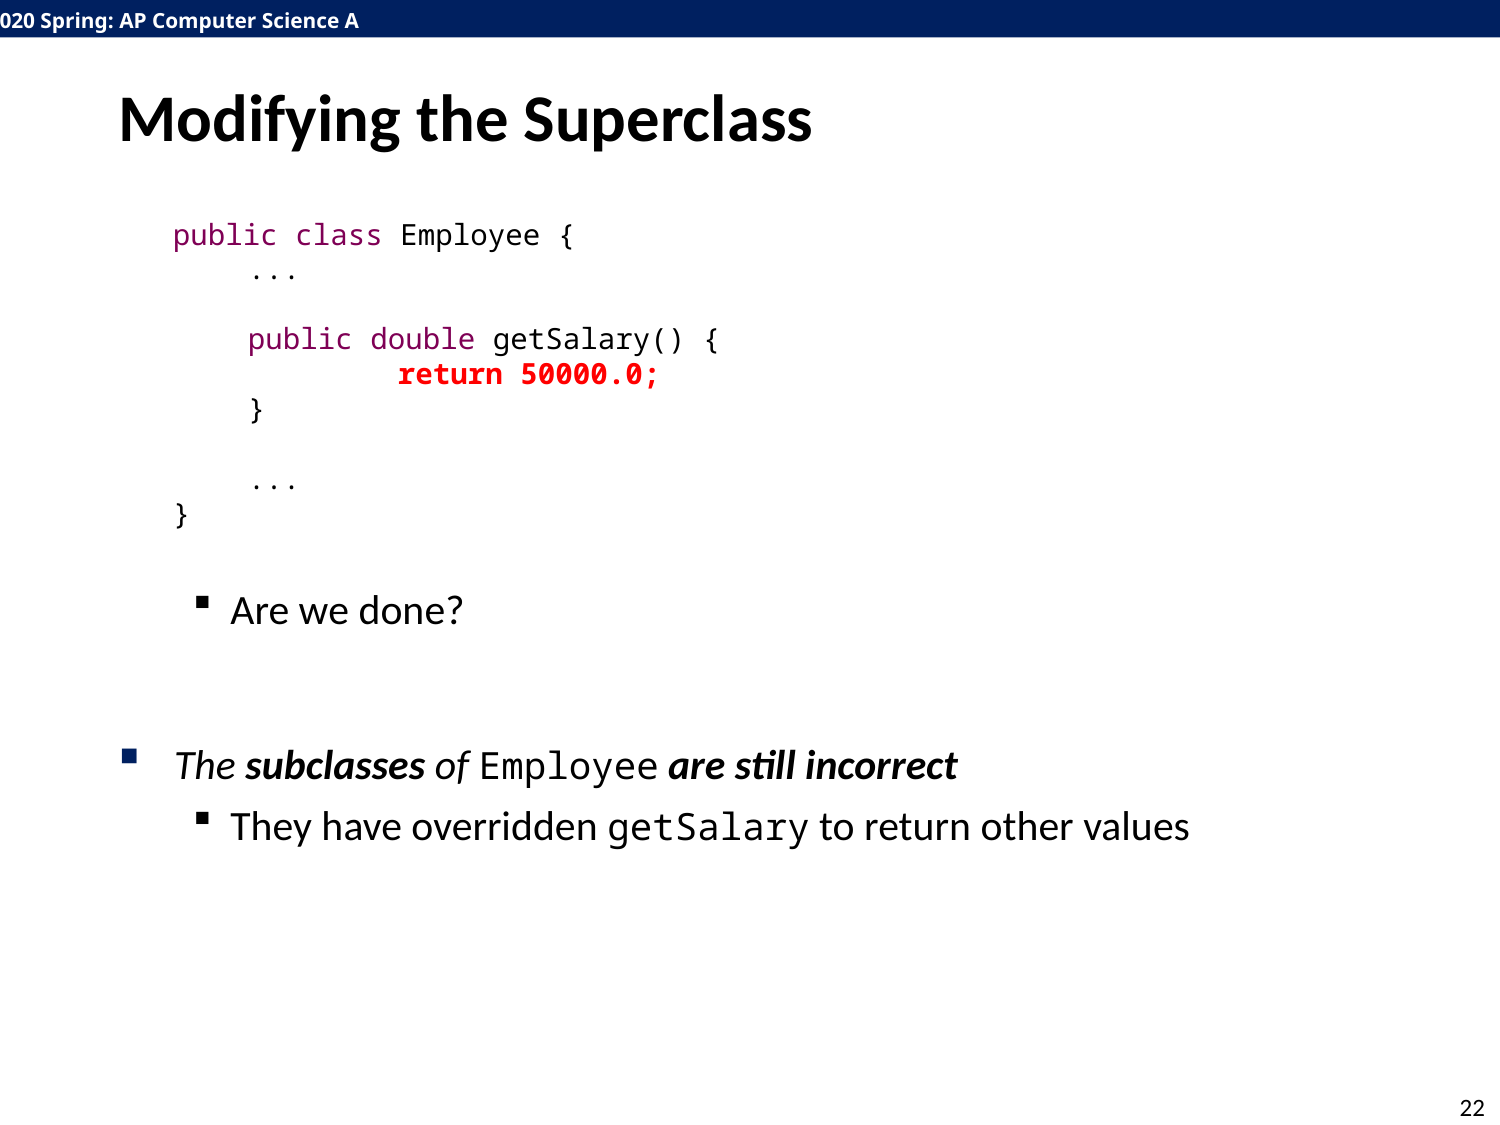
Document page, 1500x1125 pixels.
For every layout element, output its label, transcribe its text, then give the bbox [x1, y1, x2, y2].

slide_number 22 [1405, 1087, 1500, 1125]
text_box public class Employee { ... public double getSalary() { return 50000.0; } ... } [158, 208, 861, 538]
title Modifying the Superclass [103, 59, 1397, 170]
list Are we done? The subclasses of Employee are still incorrect They have overridden getSalary to return other values [103, 191, 1397, 1066]
